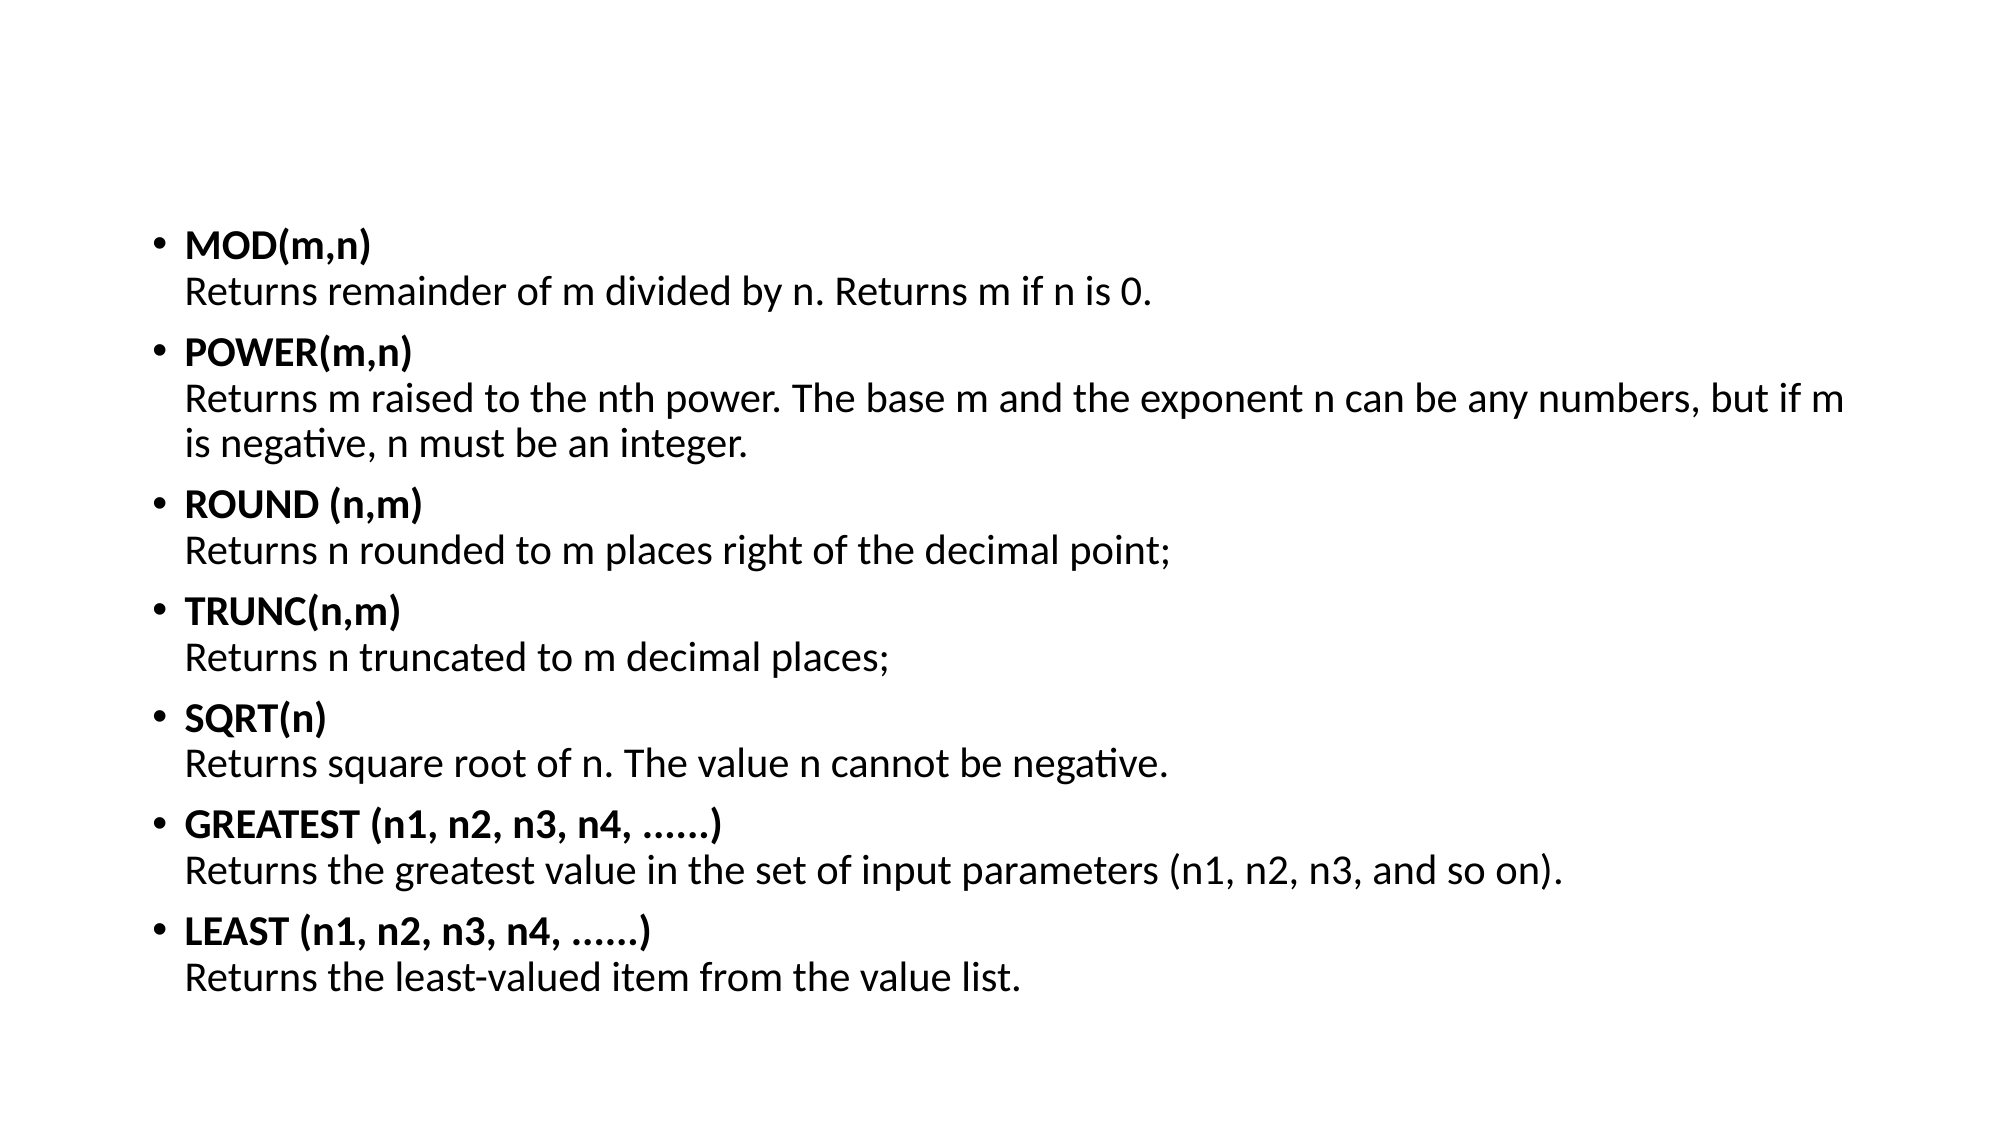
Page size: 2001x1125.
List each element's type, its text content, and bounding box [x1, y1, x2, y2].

list MOD(m,n) Returns remainder of m divided by n. Returns m if n is 0. POWER(m,n) Returns m raised to the nth power. The base m and the exponent n can be any numbers, but if m is negative, n must be an integer. ROUND (n,m) Returns n rounded to m places right of the decimal point; TRUNC(n,m) Returns n truncated to m decimal places; SQRT(n) Returns square root of n. The value n cannot be negative. GREATEST (n1, n2, n3, n4, ......) Returns the greatest value in the set of input parameters (n1, n2, n3, and so on). LEAST (n1, n2, n3, n4, ......) Returns the least-valued item from the value list. [137, 215, 1863, 1014]
